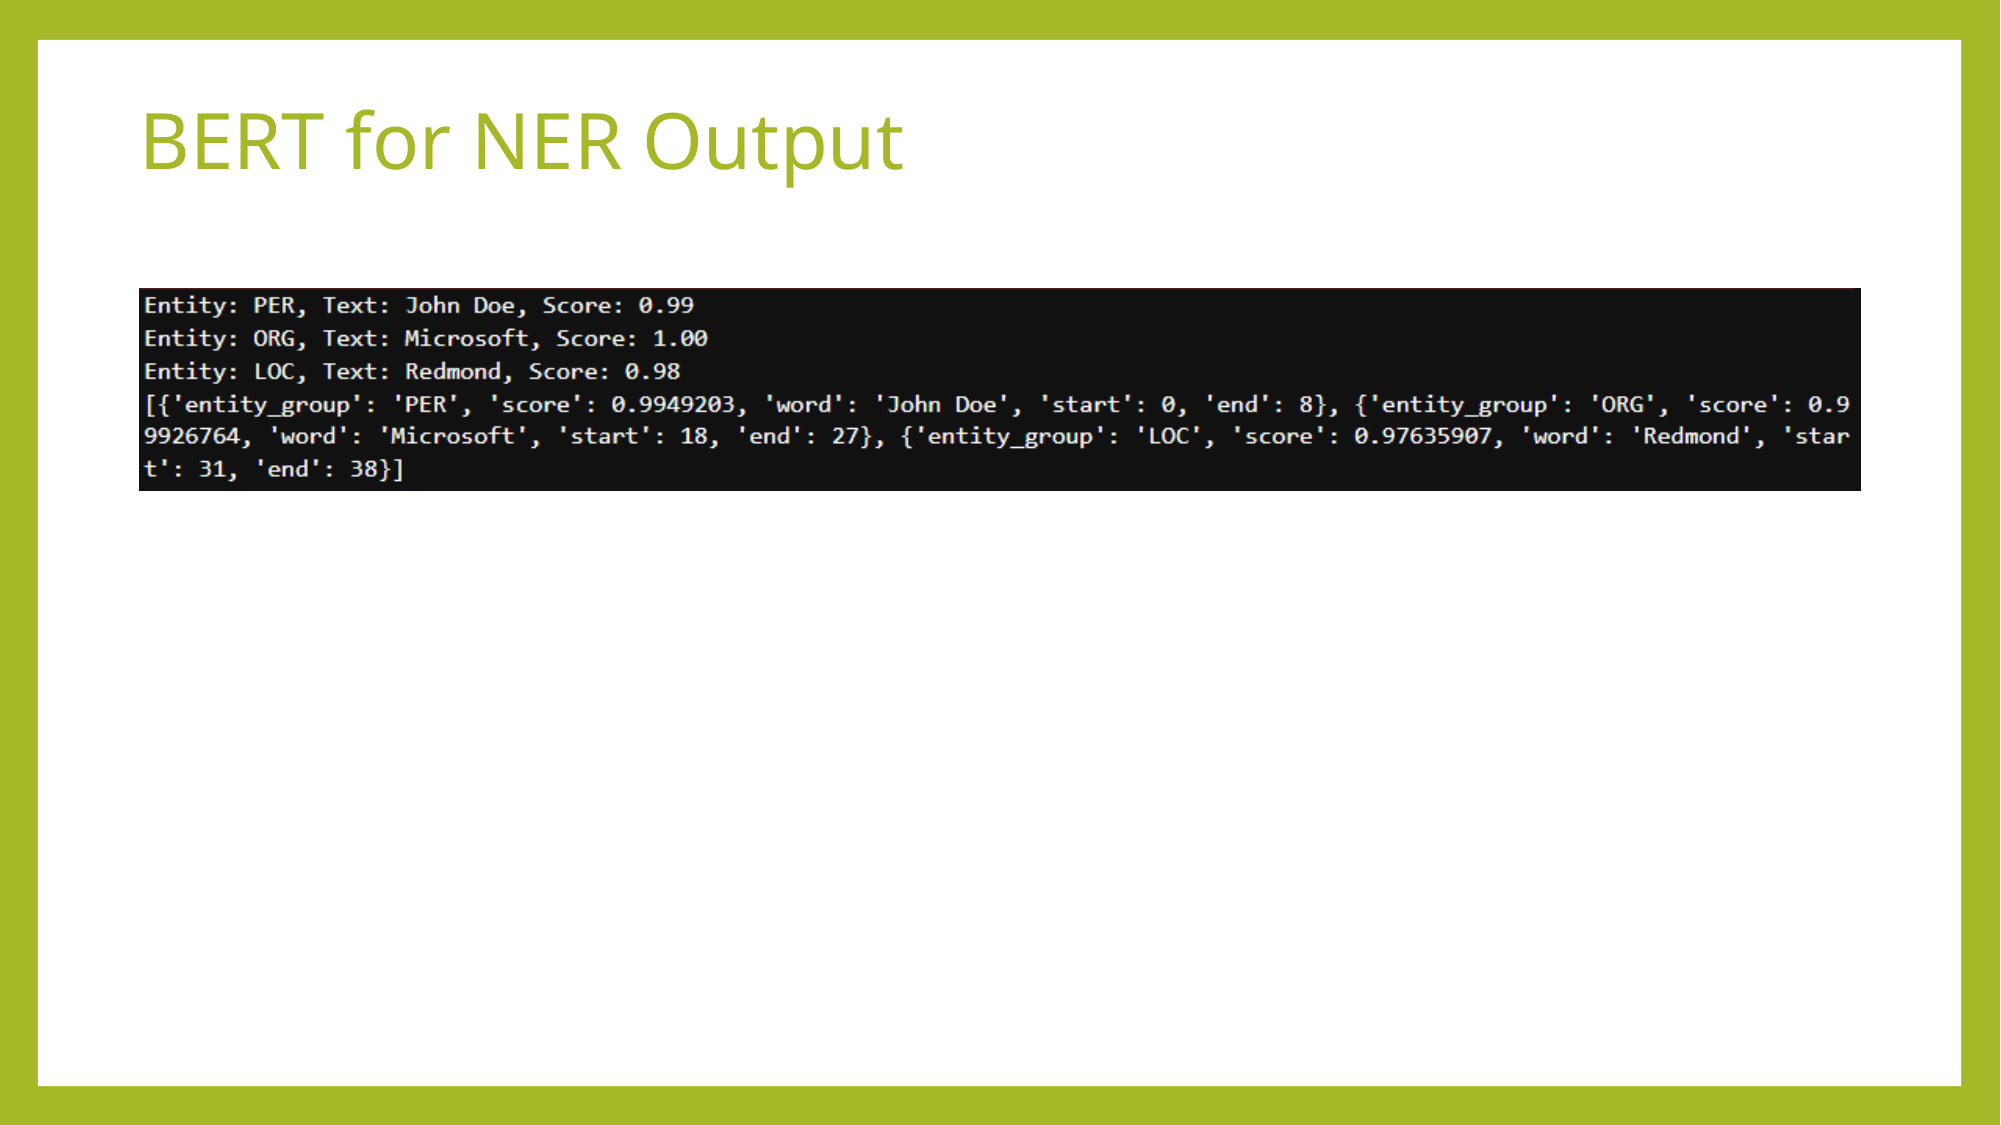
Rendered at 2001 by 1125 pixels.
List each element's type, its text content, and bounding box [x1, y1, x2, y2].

picture [139, 288, 1861, 491]
title BERT for NER Output [124, 94, 1745, 195]
